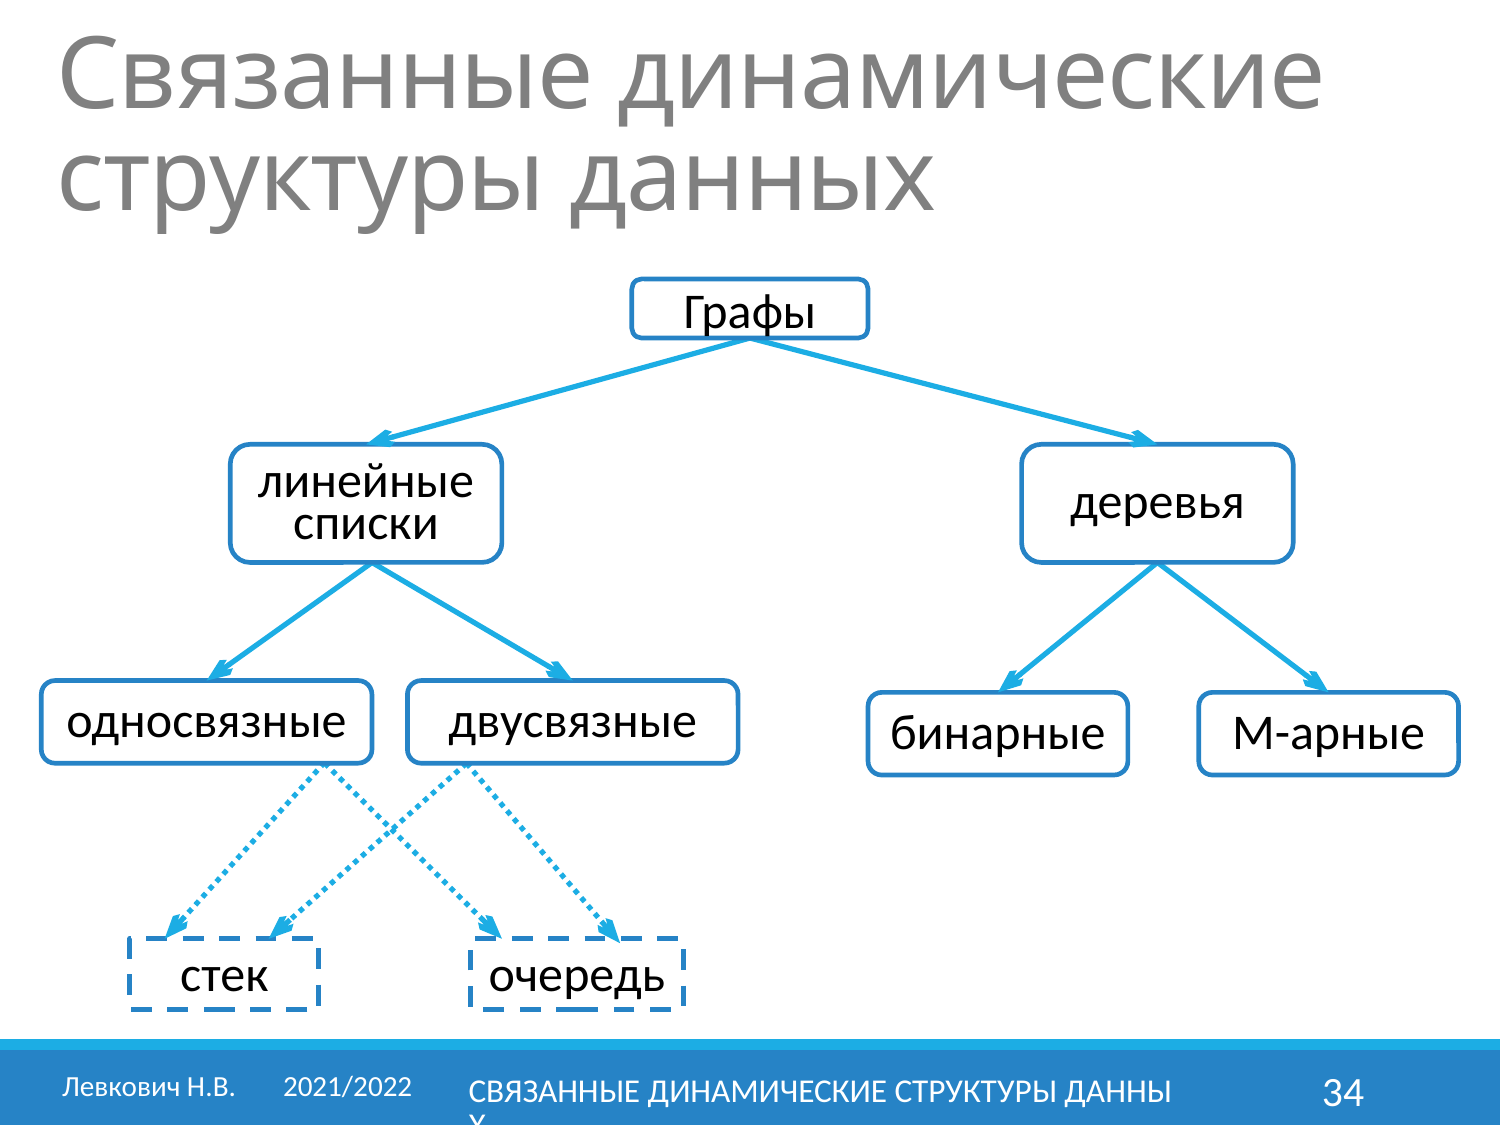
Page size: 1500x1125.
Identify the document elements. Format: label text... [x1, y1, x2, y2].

text_box деревья [1020, 443, 1295, 559]
text_box бинарные [866, 691, 1130, 777]
text_box Графы [630, 277, 870, 334]
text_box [206, 561, 371, 682]
slide_number Левкович Н.В. 2021/2022 [47, 1059, 440, 1120]
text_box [371, 561, 574, 682]
text_box M-арные [1197, 691, 1460, 777]
text_box односвязные [39, 679, 374, 765]
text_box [755, 337, 1158, 445]
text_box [997, 561, 1156, 693]
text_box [1156, 561, 1330, 693]
text_box линейные списки [228, 443, 504, 559]
text_box двусвязные [406, 679, 740, 765]
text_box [164, 761, 324, 940]
text_box стек [129, 938, 320, 1011]
footer Связанные динамические структуры данных [453, 1059, 1199, 1120]
text_box очередь [469, 938, 685, 1011]
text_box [509, 762, 621, 944]
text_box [365, 337, 751, 445]
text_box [324, 762, 503, 940]
slide_number 34 [1218, 1059, 1380, 1120]
title Связанные динамические структуры данных [41, 19, 1459, 258]
